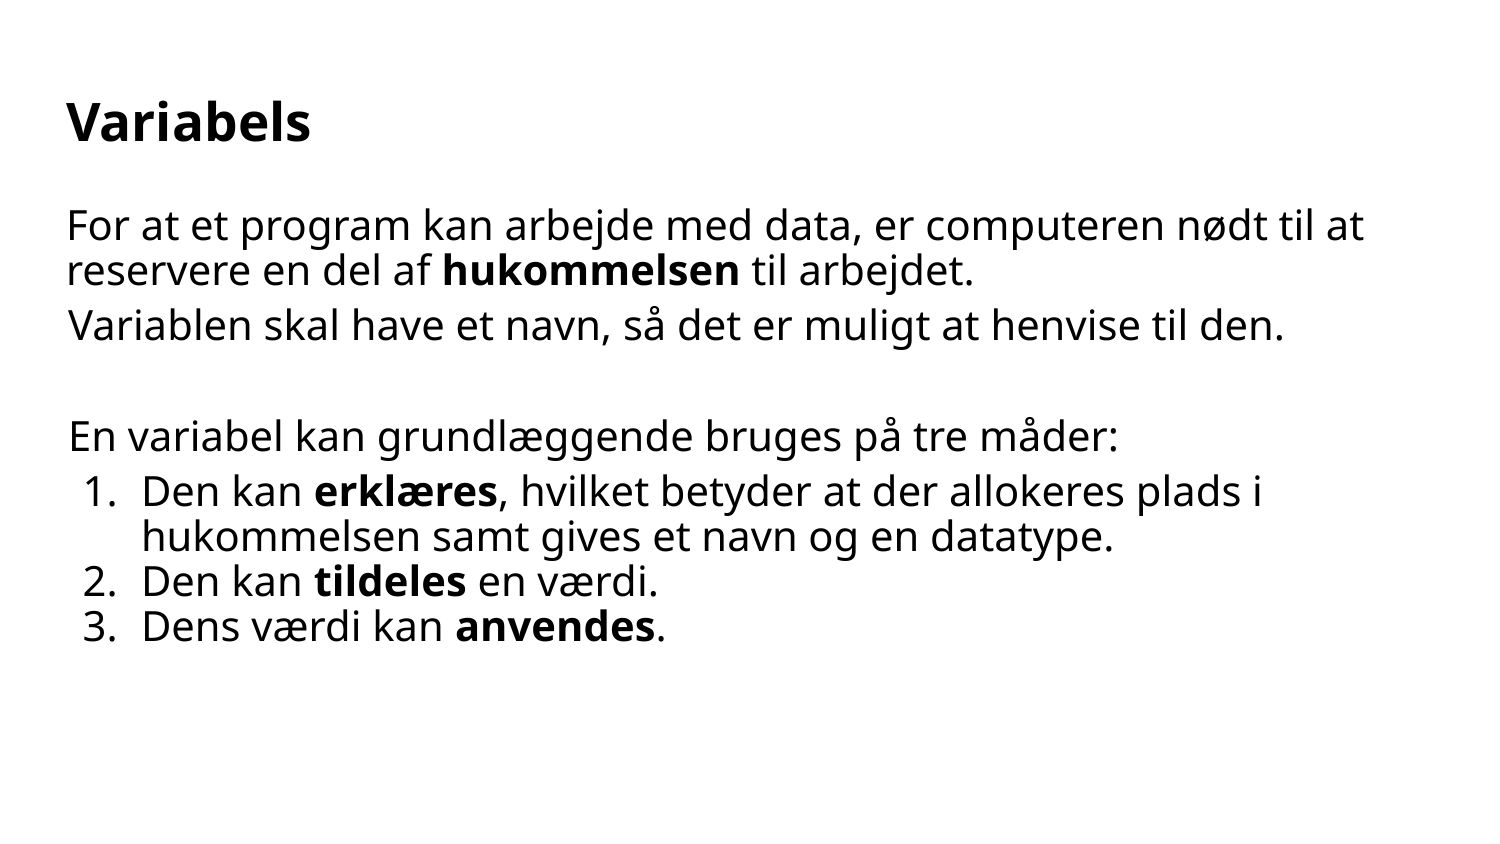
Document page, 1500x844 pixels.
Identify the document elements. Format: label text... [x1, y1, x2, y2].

list For at et program kan arbejde med data, er computeren nødt til at reservere en del af hukommelsen til arbejdet. Variablen skal have et navn, så det er muligt at henvise til den. En variabel kan grundlæggende bruges på tre måder: Den kan erklæres, hvilket betyder at der allokeres plads i hukommelsen samt gives et navn og en datatype. Den kan tildeles en værdi. Dens værdi kan anvendes. [51, 189, 1449, 750]
title Variabels [51, 72, 1449, 167]
